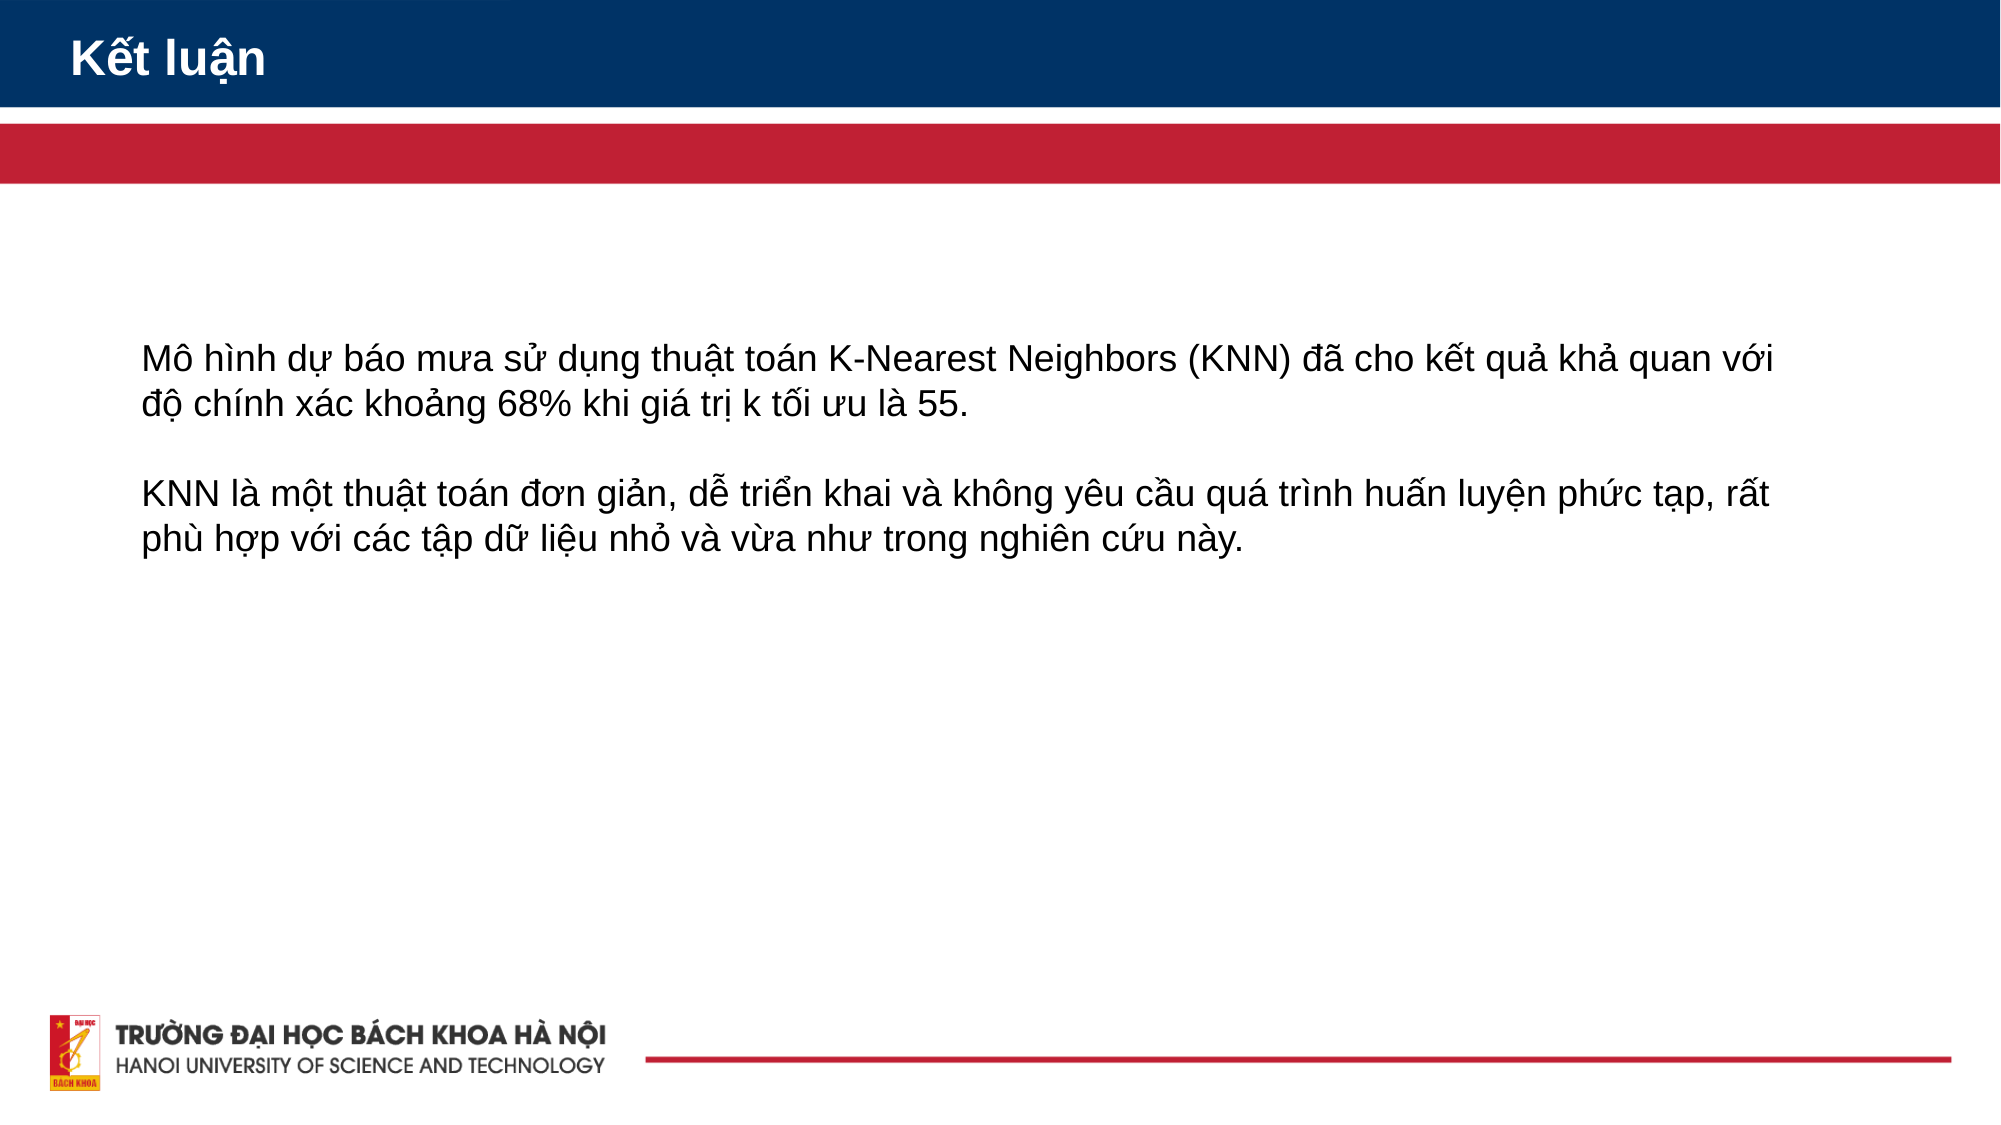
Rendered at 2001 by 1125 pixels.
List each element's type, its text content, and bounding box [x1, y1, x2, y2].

text_box Mô hình dự báo mưa sử dụng thuật toán K-Nearest Neighbors (KNN) đã cho kết quả khả quan với độ chính xác khoảng 68% khi giá trị k tối ưu là 55. KNN là một thuật toán đơn giản, dễ triển khai và không yêu cầu quá trình huấn luyện phức tạp, rất phù hợp với các tập dữ liệu nhỏ và vừa như trong nghiên cứu này. [126, 326, 1832, 567]
picture [0, 0, 2001, 1125]
text_box Kết luận [55, 18, 1945, 90]
